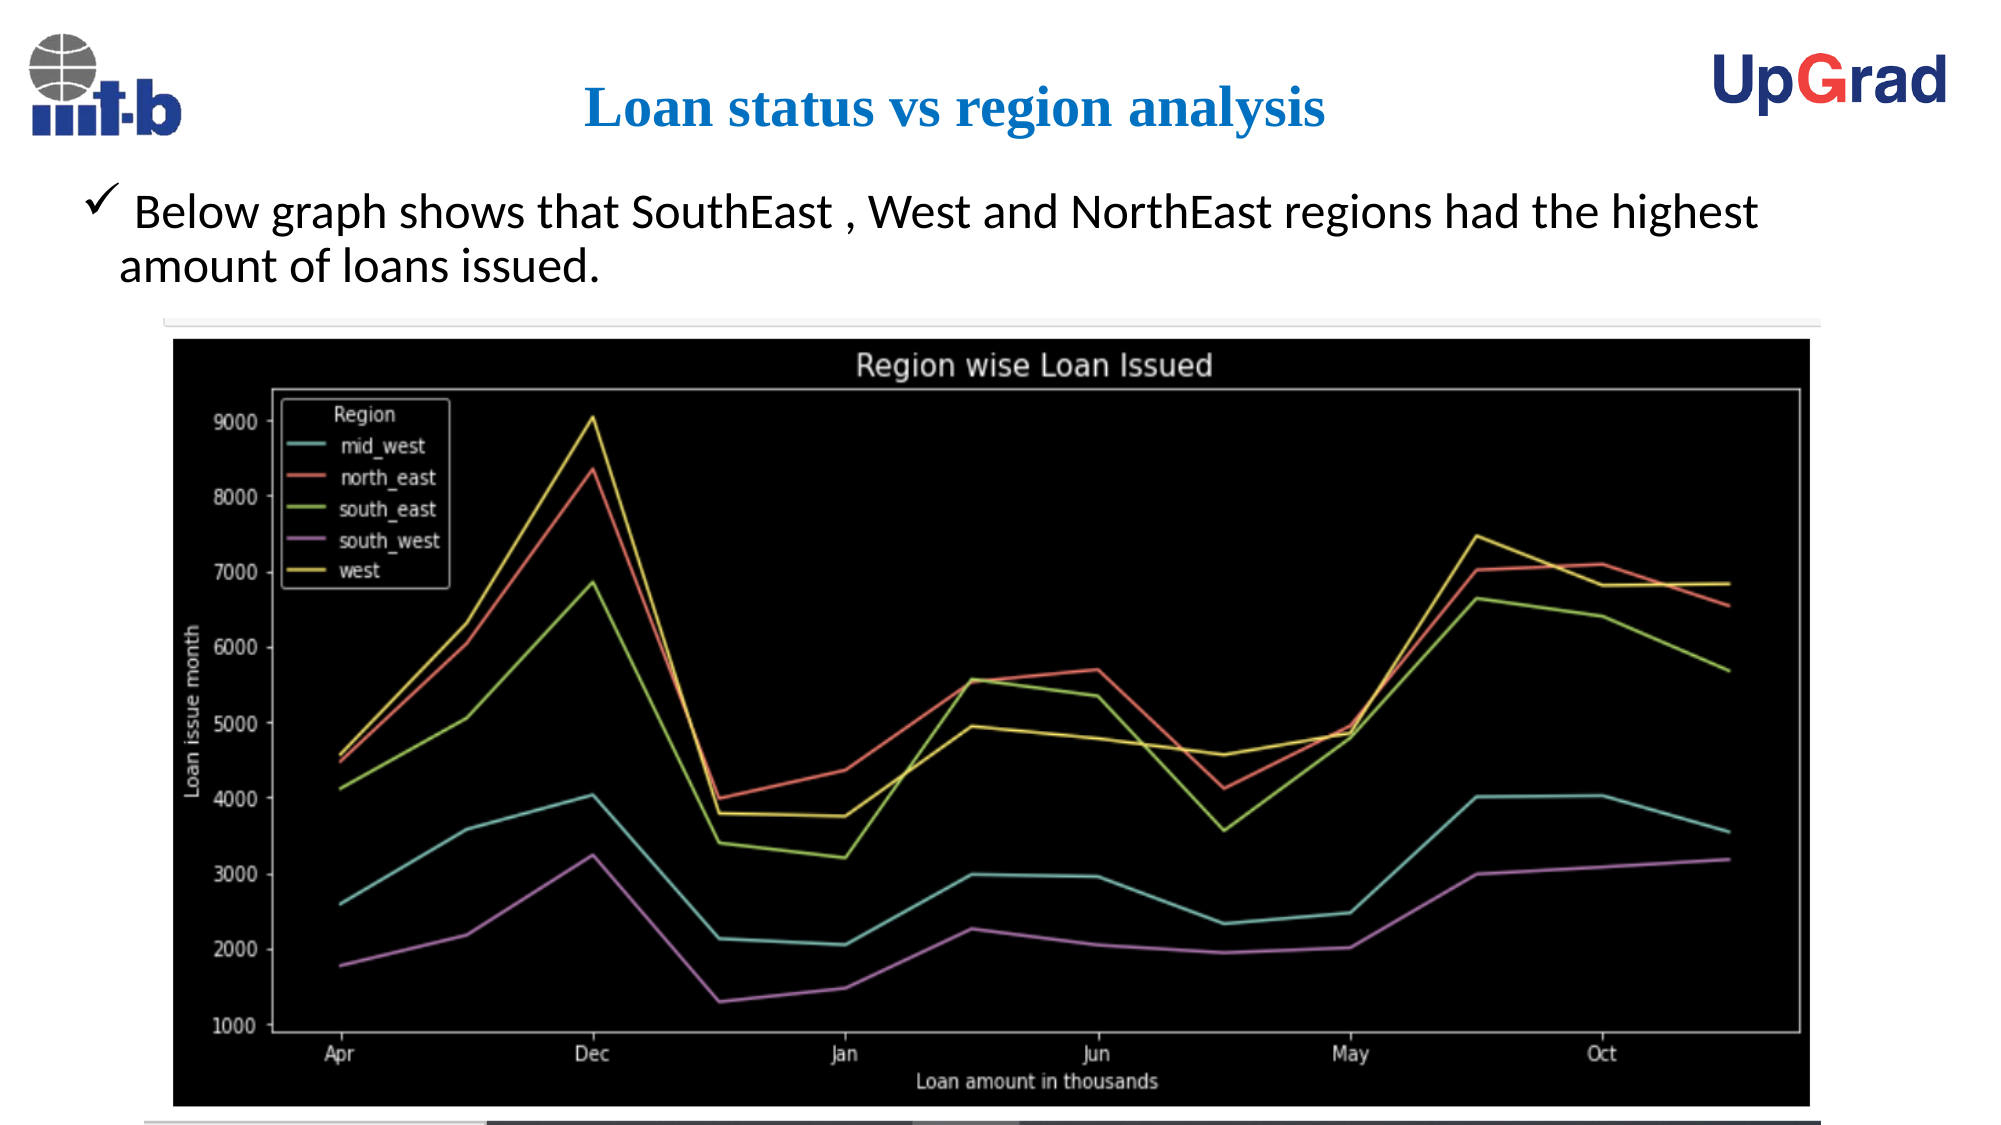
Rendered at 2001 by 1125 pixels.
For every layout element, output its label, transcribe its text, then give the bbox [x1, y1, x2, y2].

picture [0, 29, 208, 163]
picture [144, 318, 1821, 1125]
list Below graph shows that SouthEast , West and NorthEast regions had the highest amount of loans issued. [66, 178, 1899, 1017]
picture [1714, 53, 1952, 116]
title Loan status vs region analysis [184, 37, 1713, 178]
